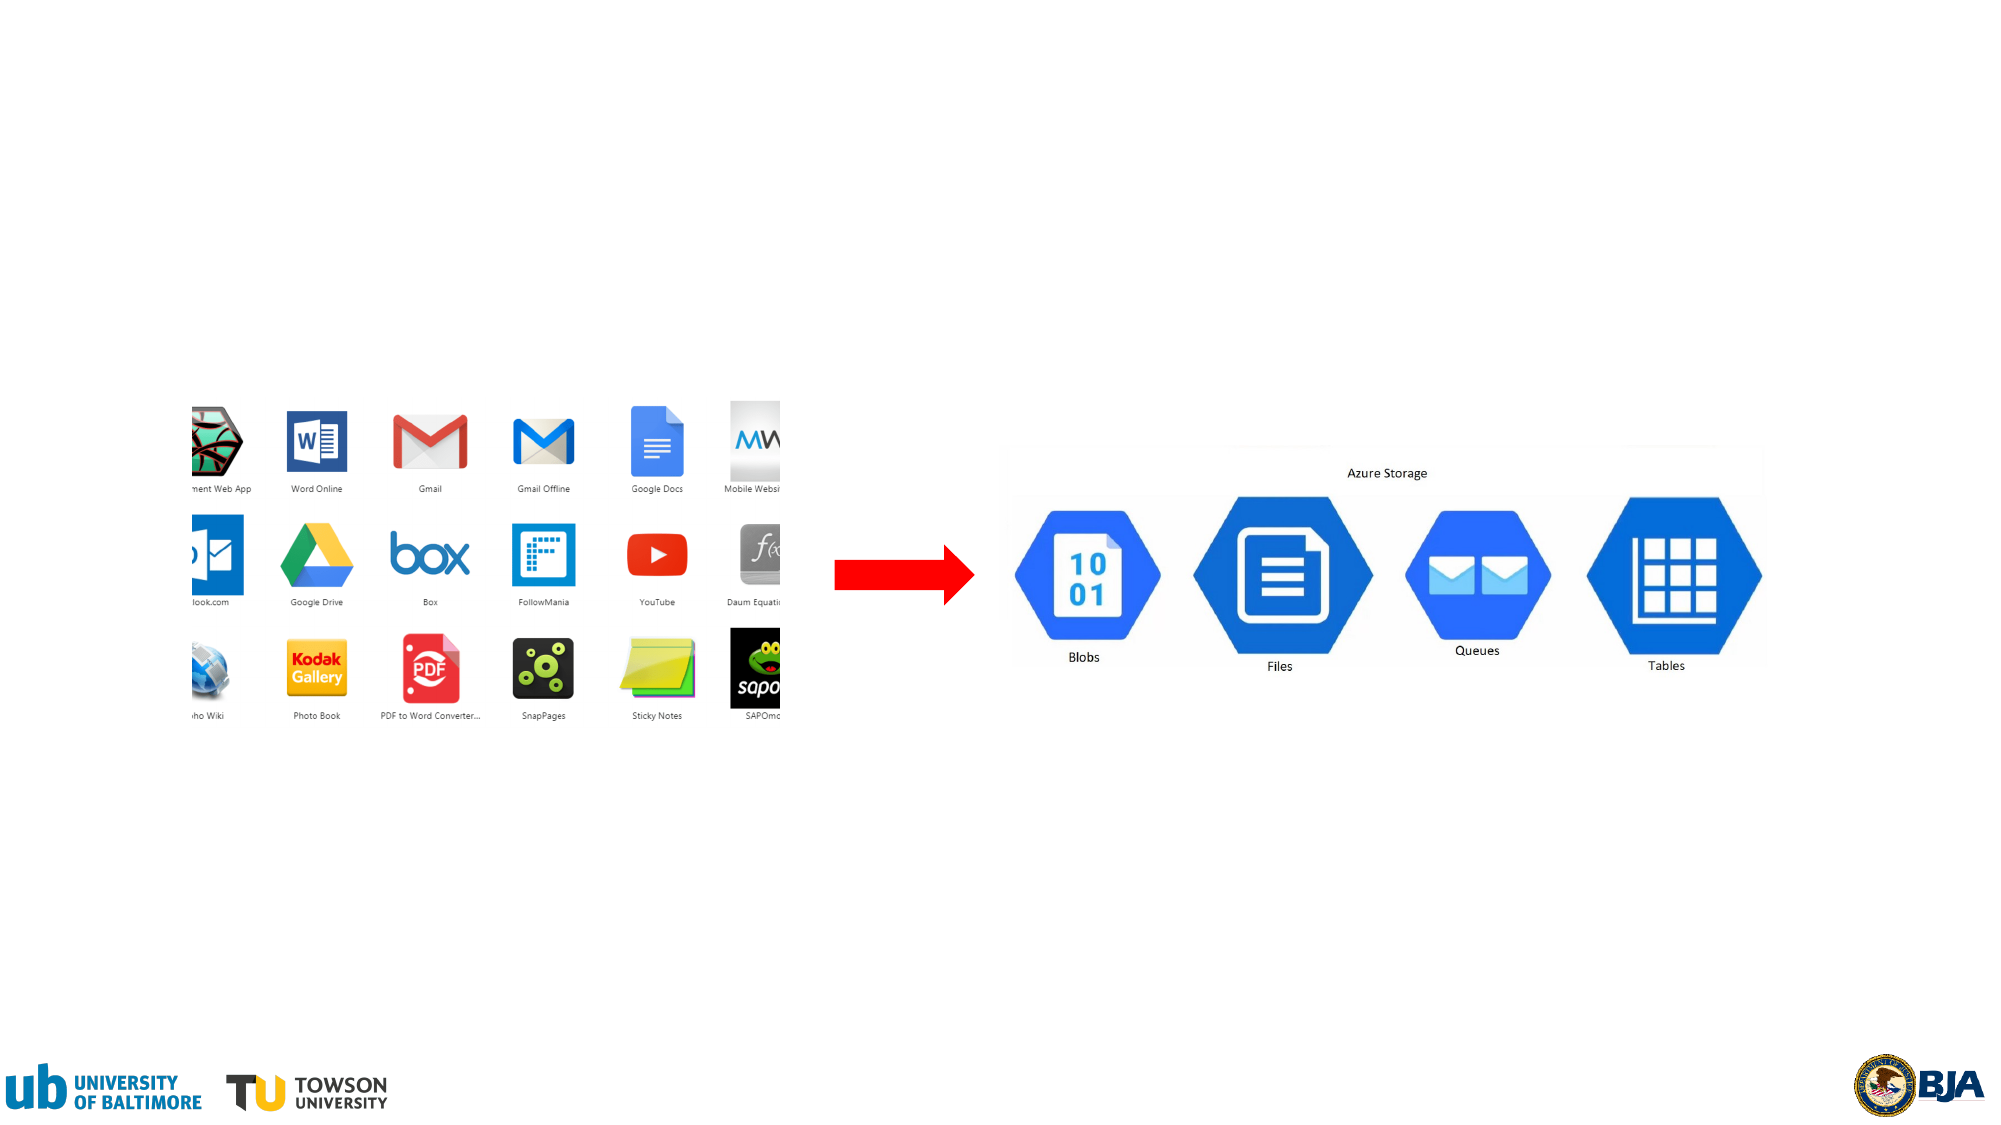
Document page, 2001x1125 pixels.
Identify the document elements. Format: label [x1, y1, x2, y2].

picture [0, 1031, 407, 1125]
picture [999, 445, 1778, 680]
text_box [834, 544, 975, 606]
picture [192, 397, 780, 728]
picture [1854, 1054, 1986, 1117]
